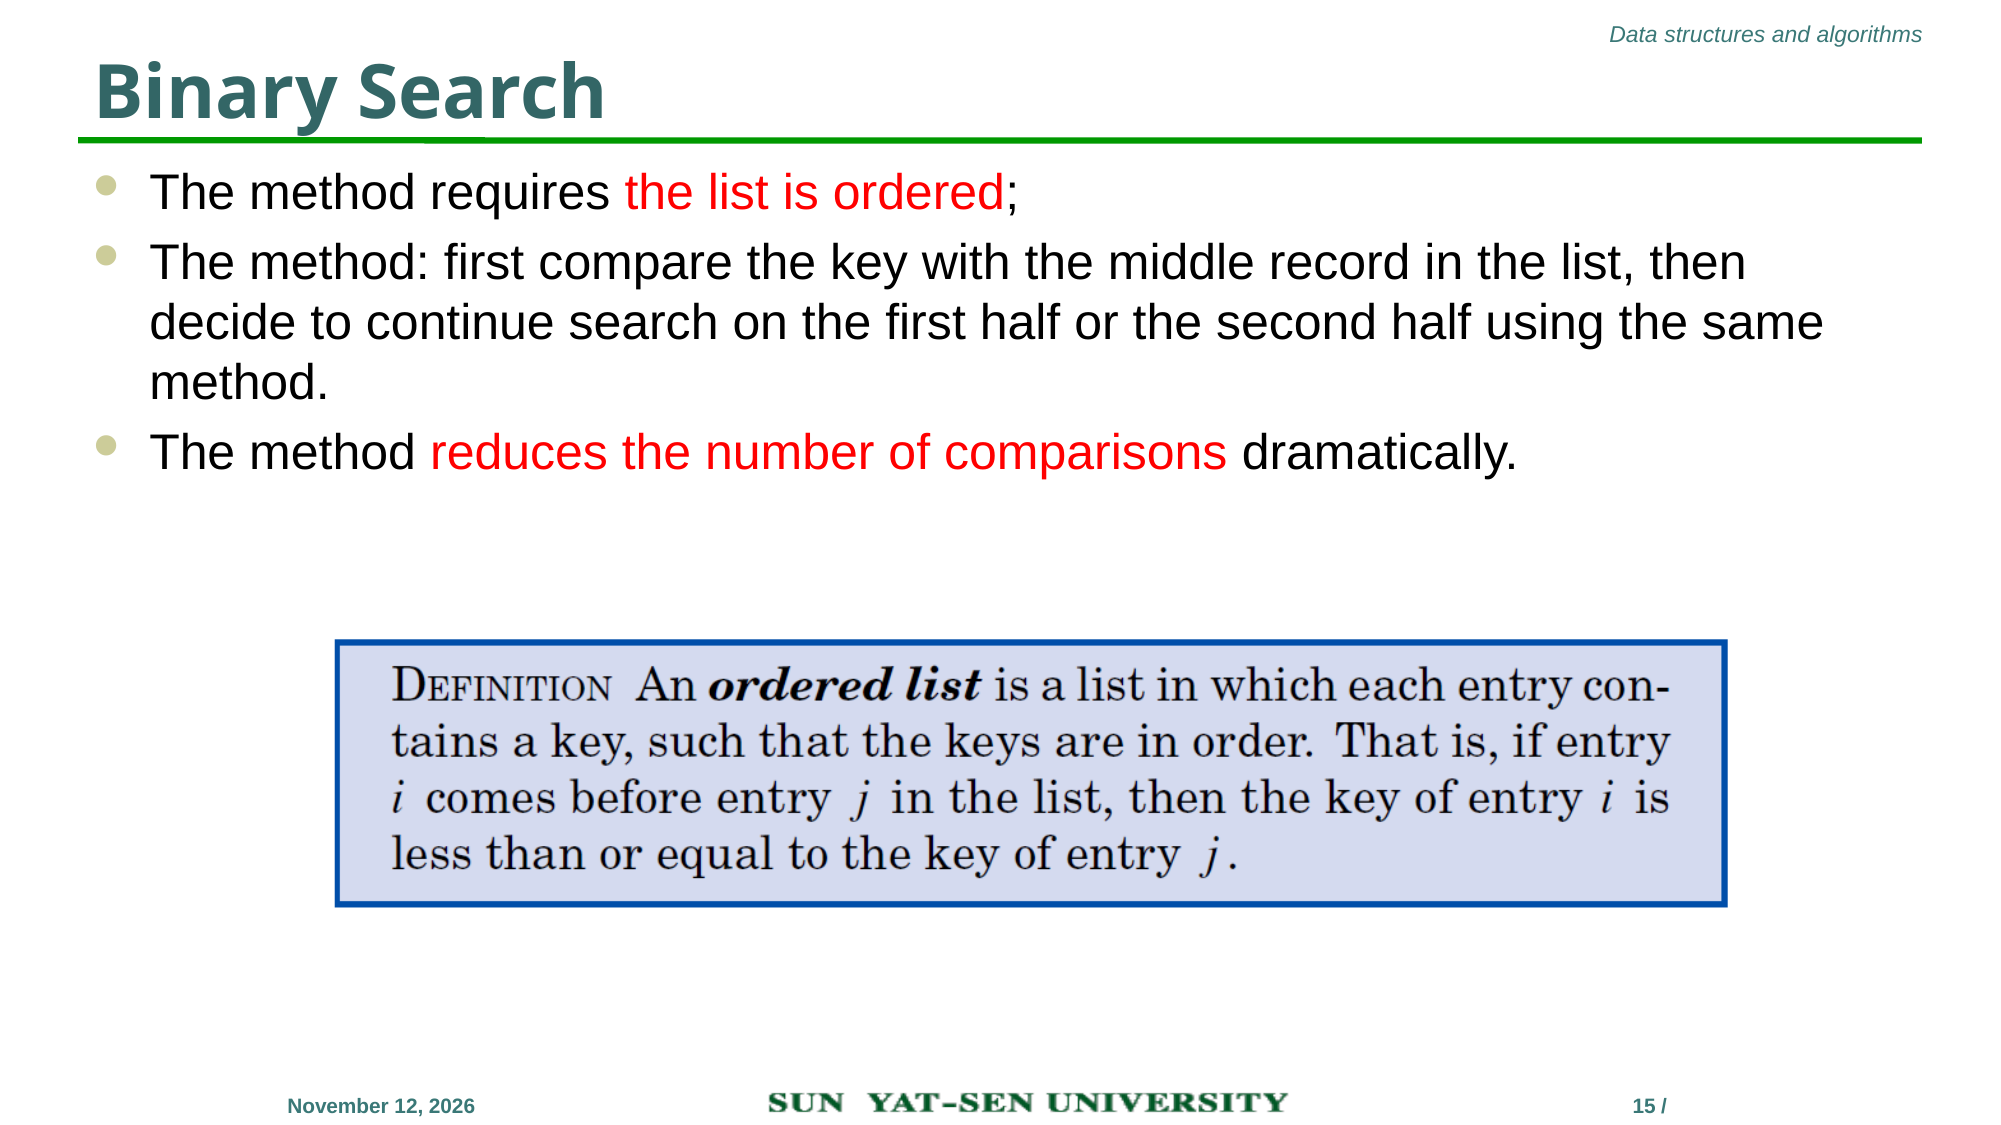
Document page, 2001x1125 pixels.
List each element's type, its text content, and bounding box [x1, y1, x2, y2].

title Binary Search [77, 34, 1923, 141]
picture [326, 633, 1734, 915]
list The method requires the list is ordered; The method: first compare the key with the middle record in the list, then decide to continue search on the first half or the second half using the same method. The method reduces the number of comparisons dramatically. [77, 152, 1923, 1067]
picture [755, 1079, 1297, 1125]
